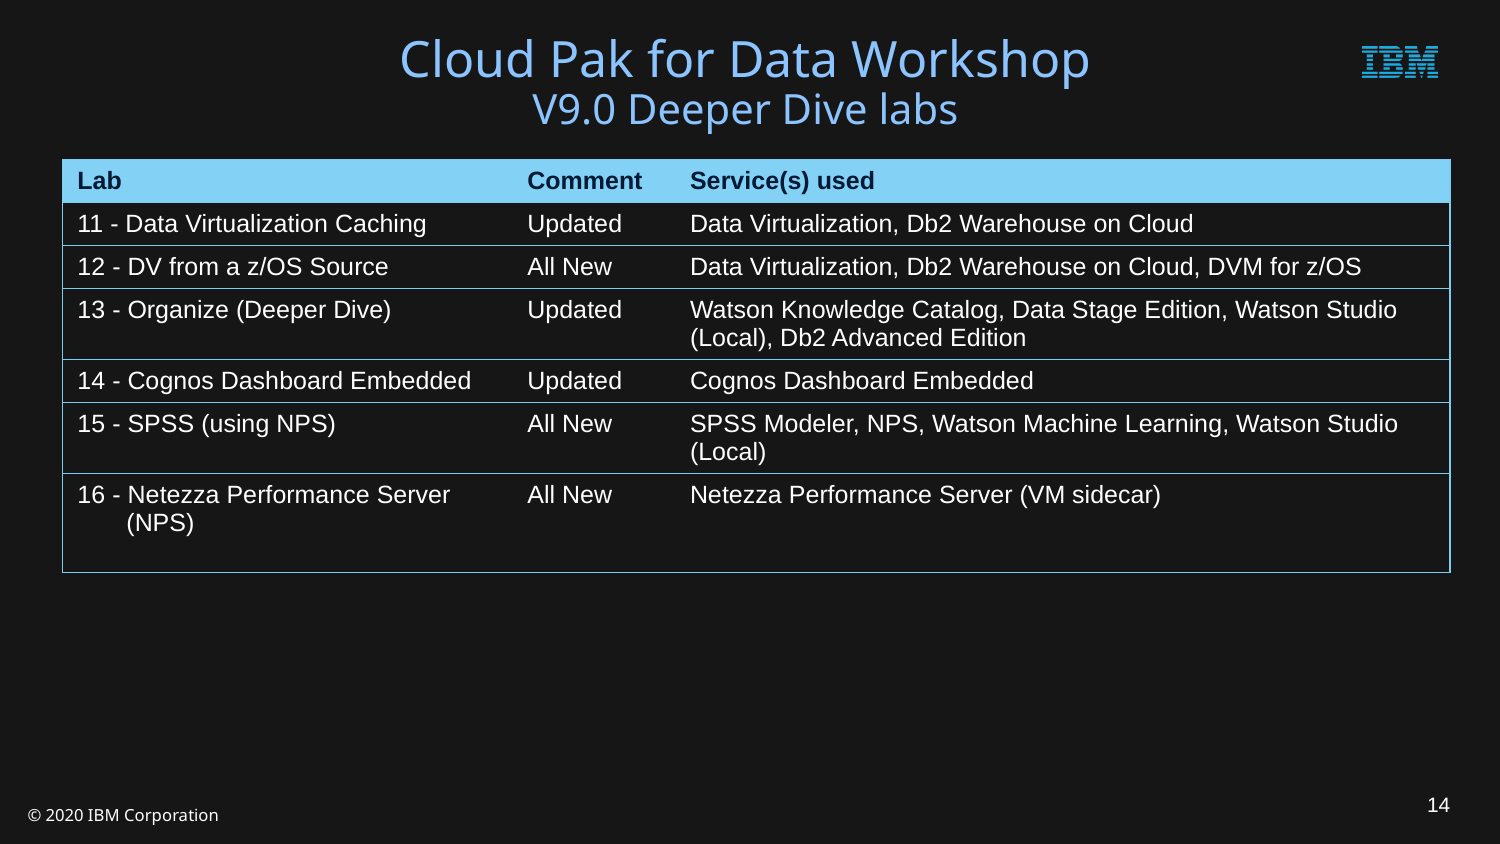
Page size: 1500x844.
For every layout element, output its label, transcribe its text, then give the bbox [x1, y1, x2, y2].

table_cell Updated [512, 289, 675, 359]
table_header Service(s) used [675, 160, 1449, 202]
table_cell Watson Knowledge Catalog, Data Stage Edition, Watson Studio (Local), Db2 Advanced Edition [675, 289, 1449, 359]
table_cell Data Virtualization, Db2 Warehouse on Cloud [675, 203, 1449, 245]
table_cell Updated [512, 203, 675, 245]
table_cell Cognos Dashboard Embedded [675, 360, 1449, 402]
table_cell 12 - DV from a z/OS Source [63, 246, 512, 288]
table_cell 11 - Data Virtualization Caching [63, 203, 512, 245]
table_cell 13 - Organize (Deeper Dive) [63, 289, 512, 359]
table_cell Netezza Performance Server (VM sidecar) [675, 474, 1449, 572]
table_cell All New [512, 246, 675, 288]
table_header Lab [63, 160, 512, 202]
table_cell 15 - SPSS (using NPS) [63, 403, 512, 473]
table_cell 14 - Cognos Dashboard Embedded [63, 360, 512, 402]
table_cell All New [512, 474, 675, 572]
footer © 2020 IBM Corporation [12, 796, 313, 829]
table_header Comment [512, 160, 675, 202]
text_box Cloud Pak for Data Workshop V9.0 Deeper Dive labs [49, 34, 1442, 159]
table_cell SPSS Modeler, NPS, Watson Machine Learning, Watson Studio (Local) [675, 403, 1449, 473]
table_cell All New [512, 403, 675, 473]
text_box 14 [1412, 784, 1475, 822]
table_cell Data Virtualization, Db2 Warehouse on Cloud, DVM for z/OS [675, 246, 1449, 288]
table_cell 16 - Netezza Performance Server (NPS) [63, 474, 512, 572]
table_cell Updated [512, 360, 675, 402]
